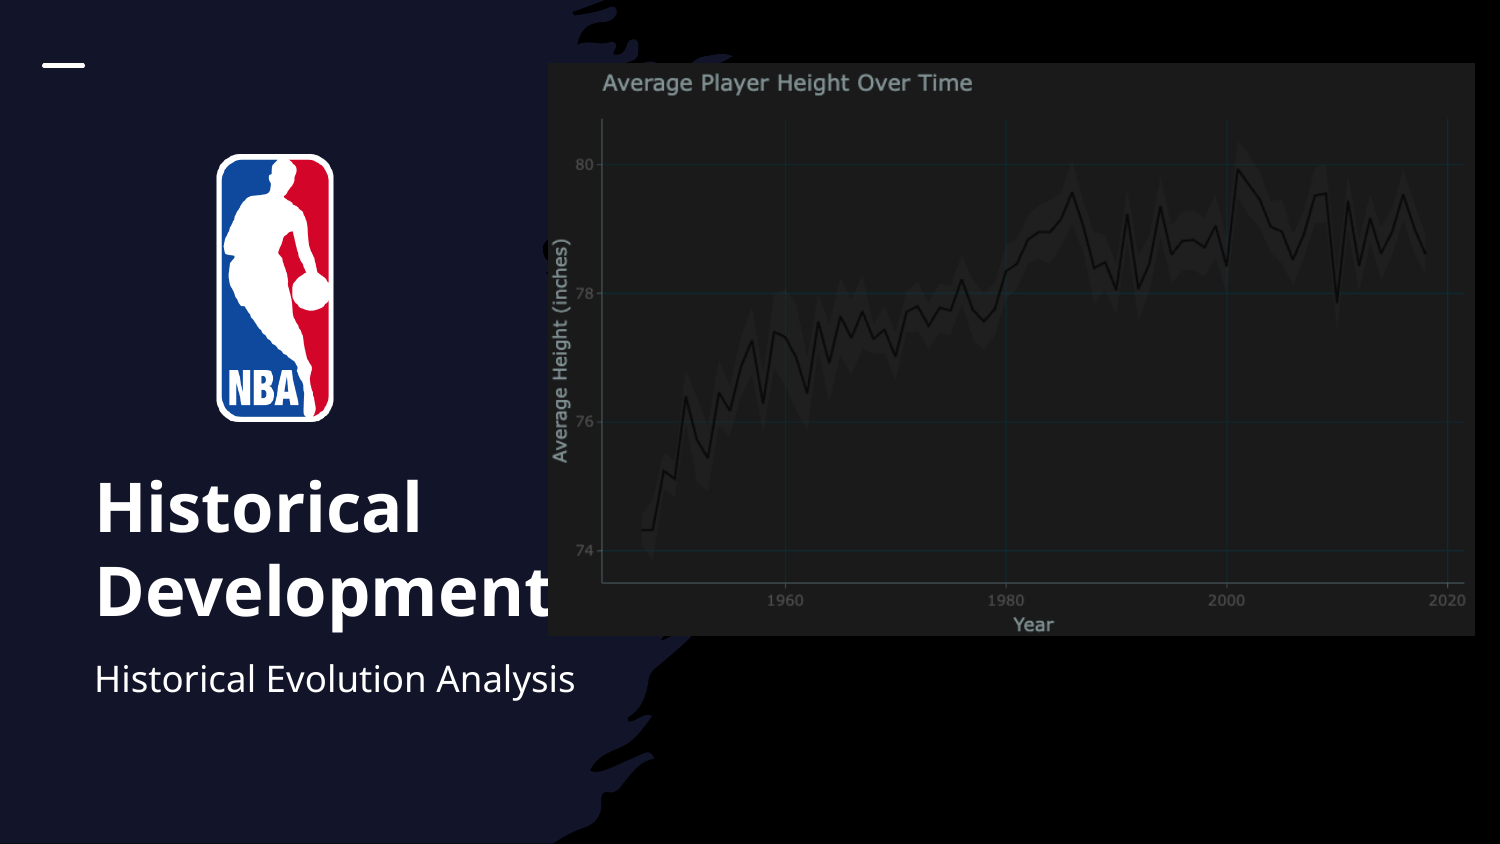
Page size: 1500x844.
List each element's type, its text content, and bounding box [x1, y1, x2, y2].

picture [548, 63, 1475, 636]
picture [140, 154, 409, 422]
text_box Historical Evolution Analysis [79, 649, 648, 745]
text_box Historical Development [79, 79, 648, 642]
text_box [0, 0, 692, 844]
text_box [690, 53, 733, 63]
text_box [554, 0, 1500, 844]
picture [42, 63, 85, 68]
